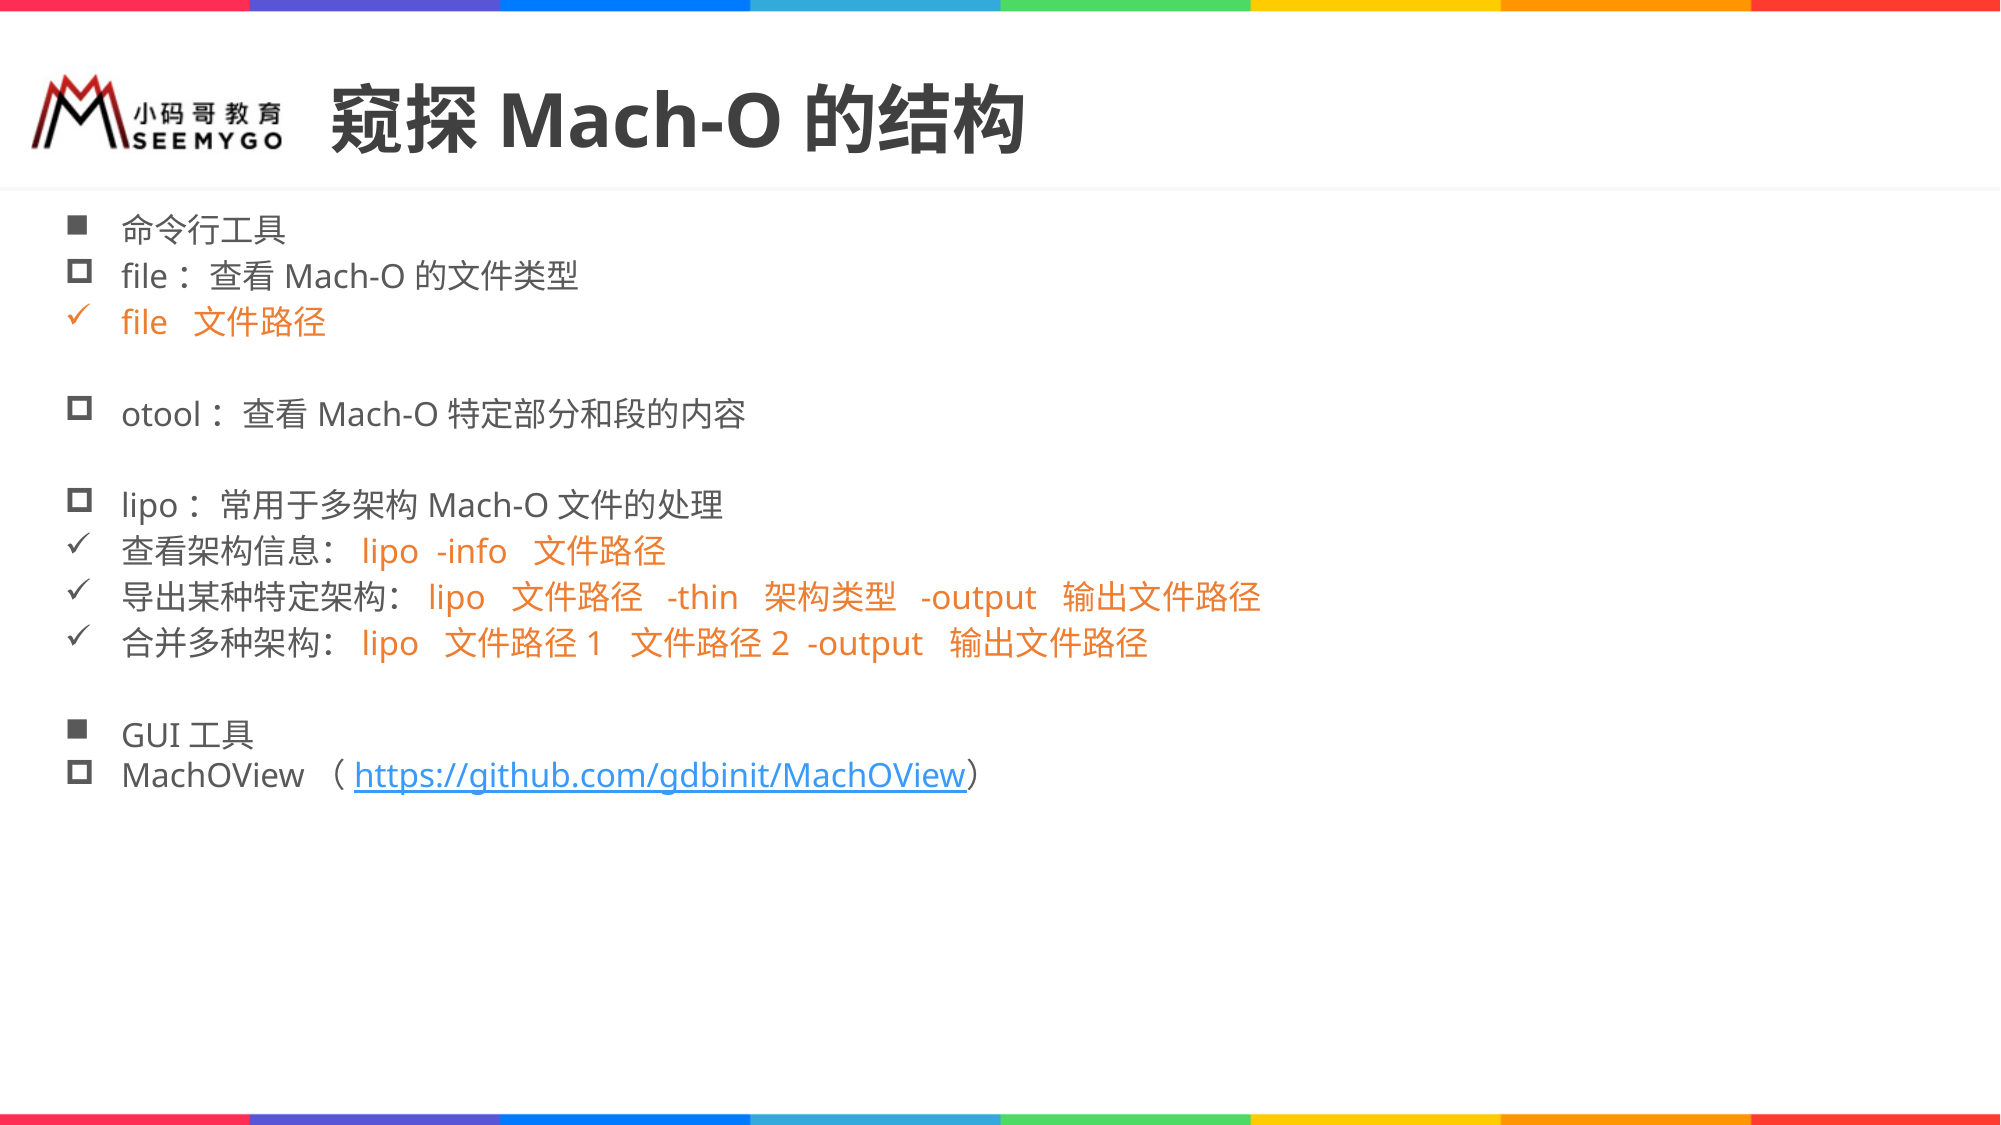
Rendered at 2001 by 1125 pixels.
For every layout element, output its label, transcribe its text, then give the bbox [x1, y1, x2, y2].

text_box 命令行工具 file：查看Mach-O的文件类型 file 文件路径 otool：查看Mach-O特定部分和段的内容 lipo：常用于多架构Mach-O文件的处理 查看架构信息：lipo -info 文件路径 导出某种特定架构：lipo 文件路径 -thin 架构类型 -output 输出文件路径 合并多种架构：lipo 文件路径1 文件路径2 -output 输出文件路径 GUI工具 MachOView（https://github.com/gdbinit/MachOView） [49, 196, 1937, 1050]
picture [0, 0, 2001, 1125]
title 窥探Mach-O的结构 [314, 64, 1968, 182]
